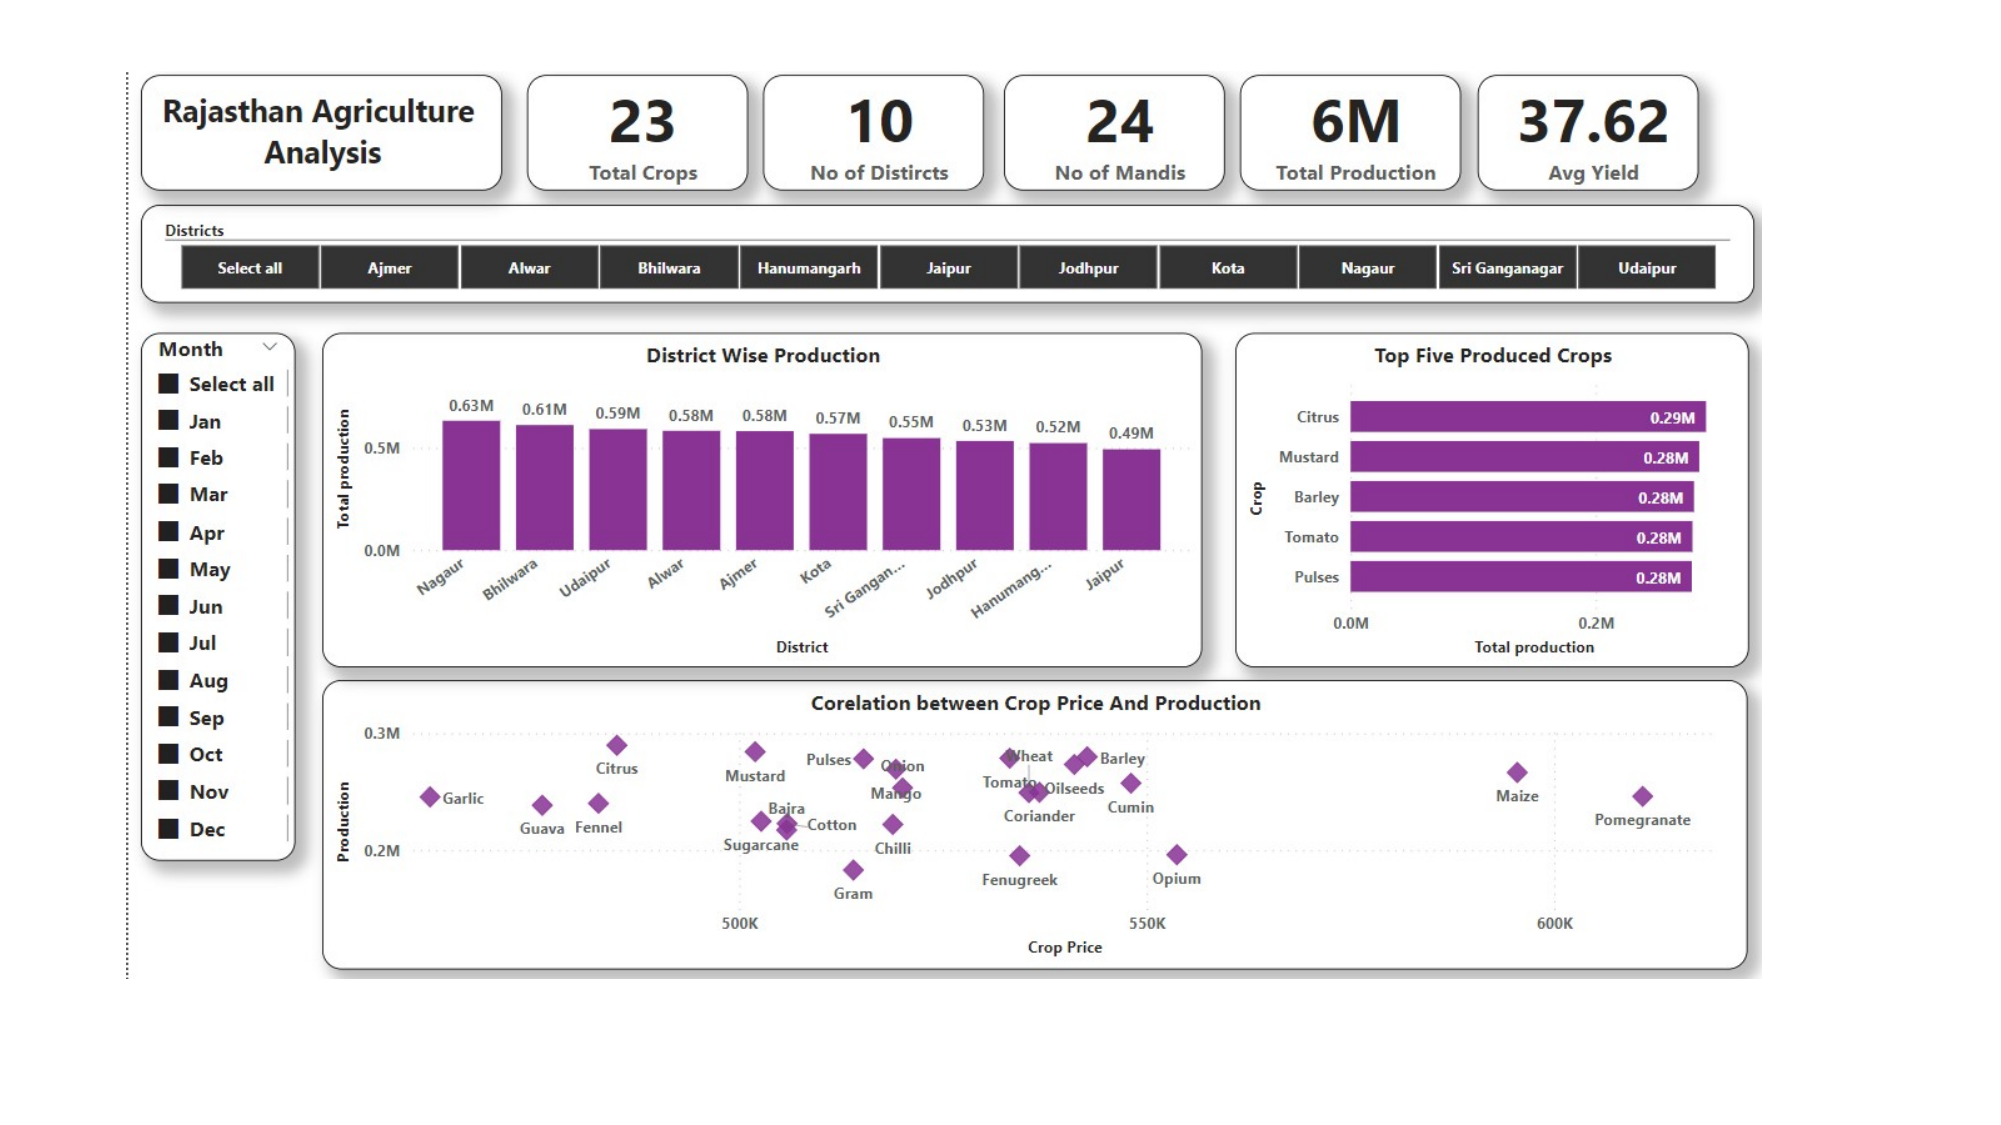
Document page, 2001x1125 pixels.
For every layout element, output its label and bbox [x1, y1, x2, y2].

picture [126, 71, 1762, 979]
